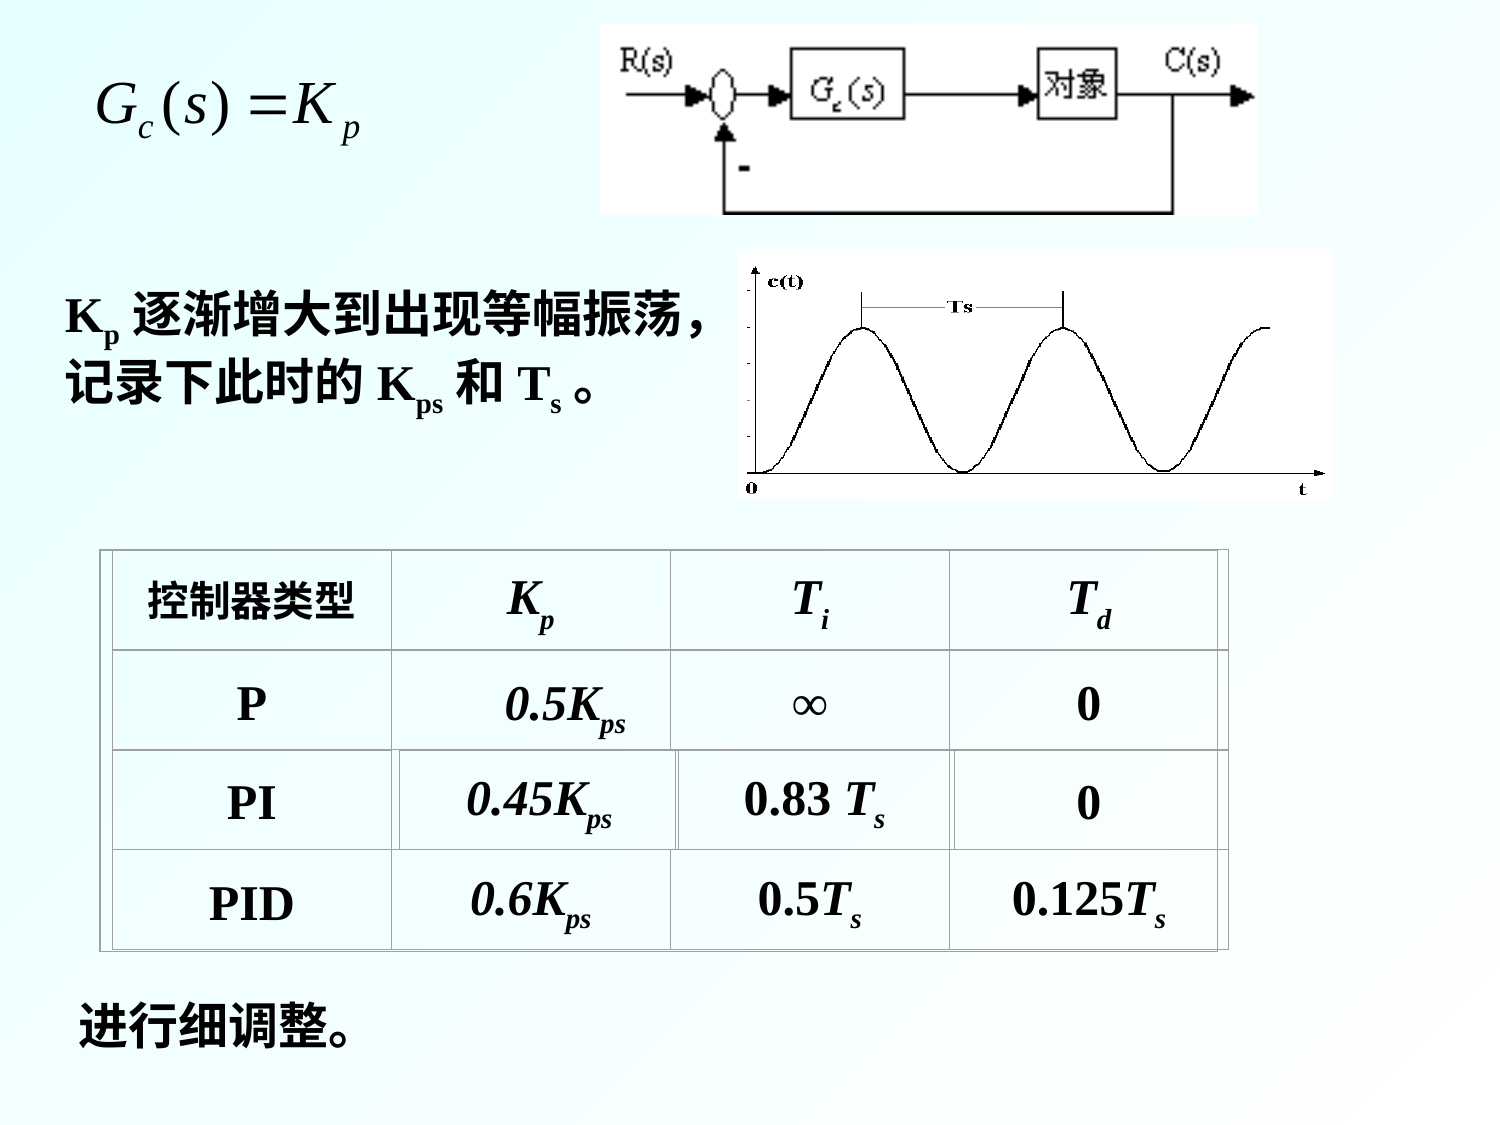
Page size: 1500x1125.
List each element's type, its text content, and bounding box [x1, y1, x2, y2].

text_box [737, 249, 1333, 499]
text_box 进行细调整。 [63, 987, 394, 1063]
text_box Kp逐渐增大到出现等幅振荡，记录下此时的Kps和Ts。 [50, 274, 700, 427]
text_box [87, 62, 372, 160]
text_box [99, 549, 1229, 952]
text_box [599, 24, 1258, 216]
